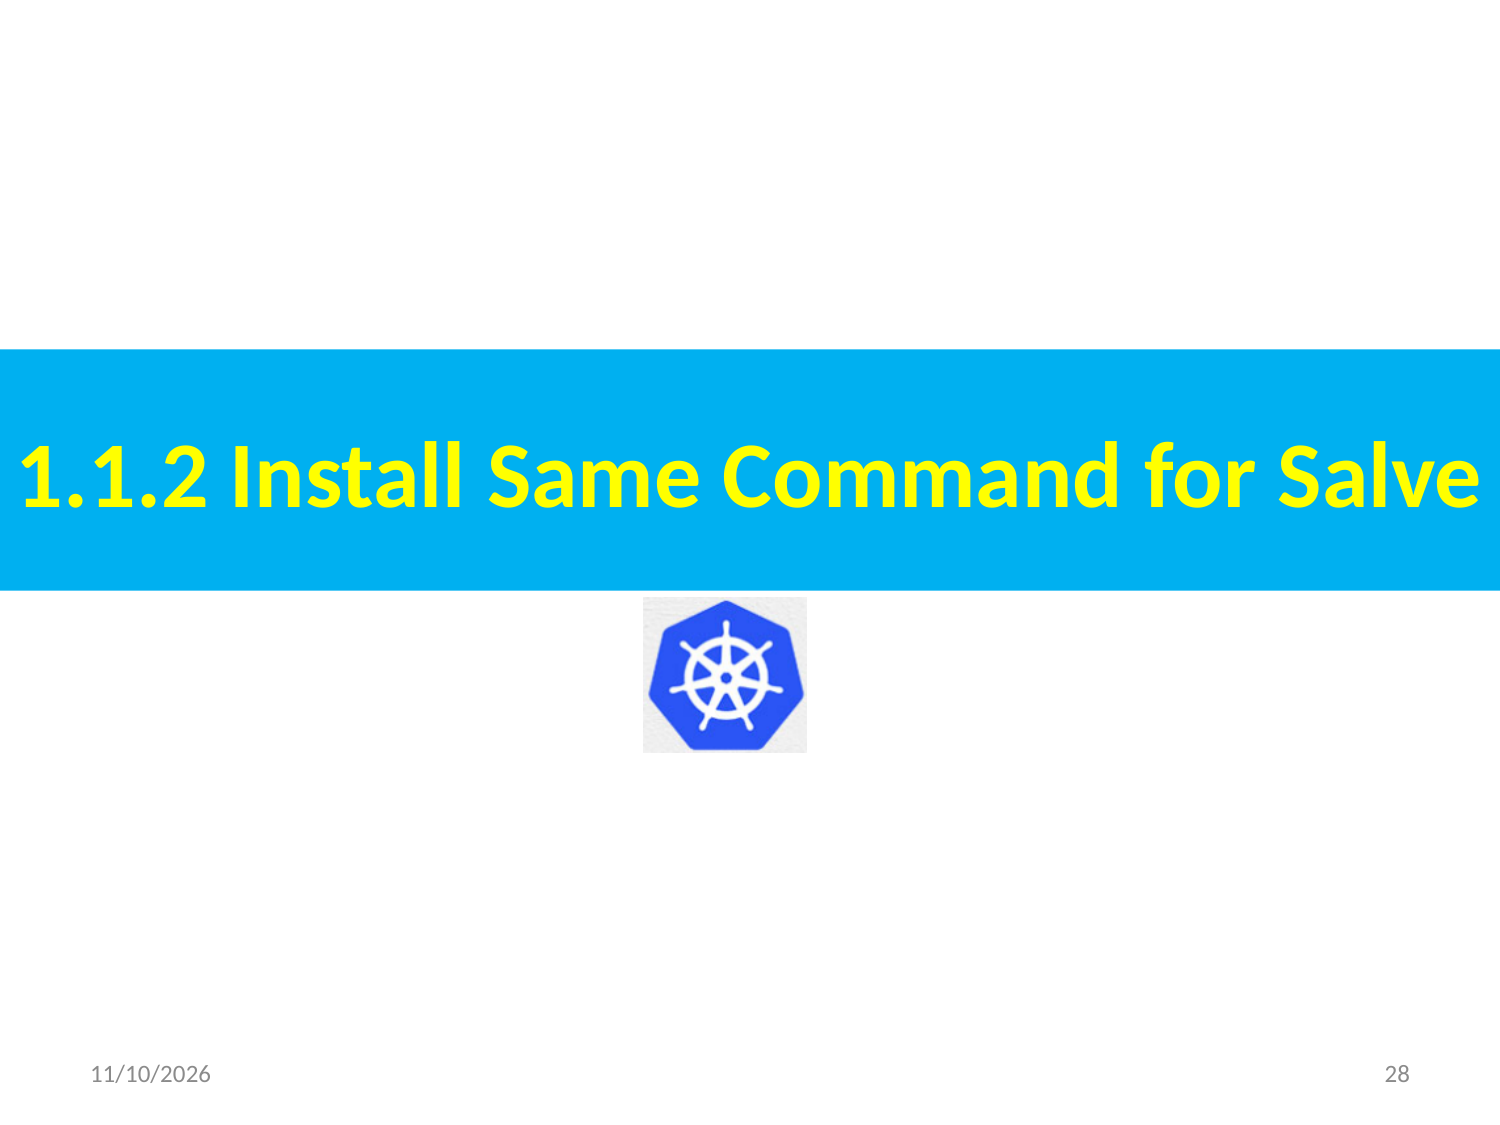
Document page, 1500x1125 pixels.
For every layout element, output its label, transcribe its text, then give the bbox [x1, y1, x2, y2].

picture [643, 596, 807, 753]
title 1.1.2 Install Same Command for Salve [0, 349, 1500, 591]
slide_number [75, 1042, 425, 1103]
slide_number 28 [1074, 1042, 1425, 1103]
